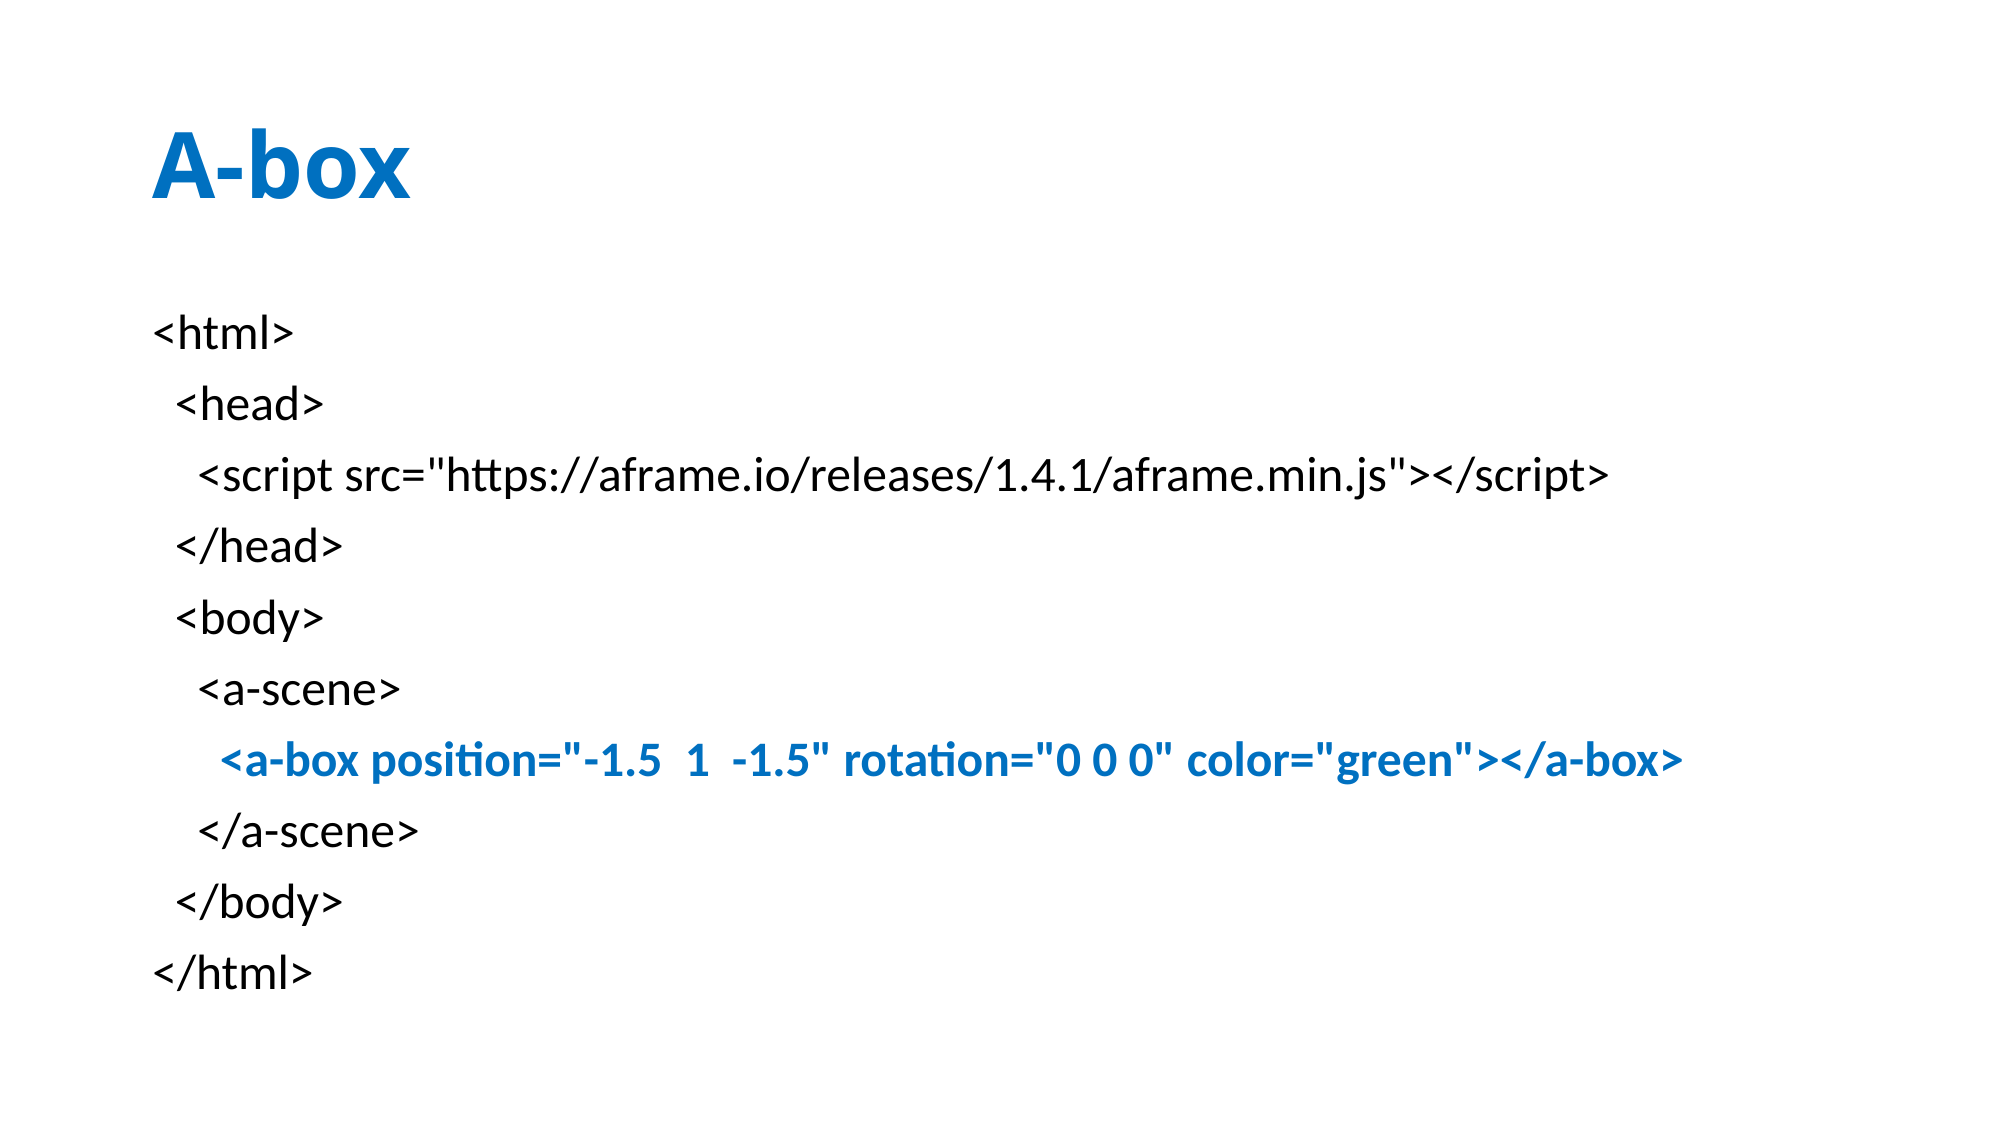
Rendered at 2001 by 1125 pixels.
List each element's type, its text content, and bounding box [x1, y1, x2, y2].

title A-box [137, 59, 1863, 278]
list <html> <head> <script src="https://aframe.io/releases/1.4.1/aframe.min.js"></script> </head> <body> <a-scene> <a-box position="-1.5 1 -1.5" rotation="0 0 0" color="green"></a-box> </a-scene> </body> </html> [137, 299, 1863, 1014]
